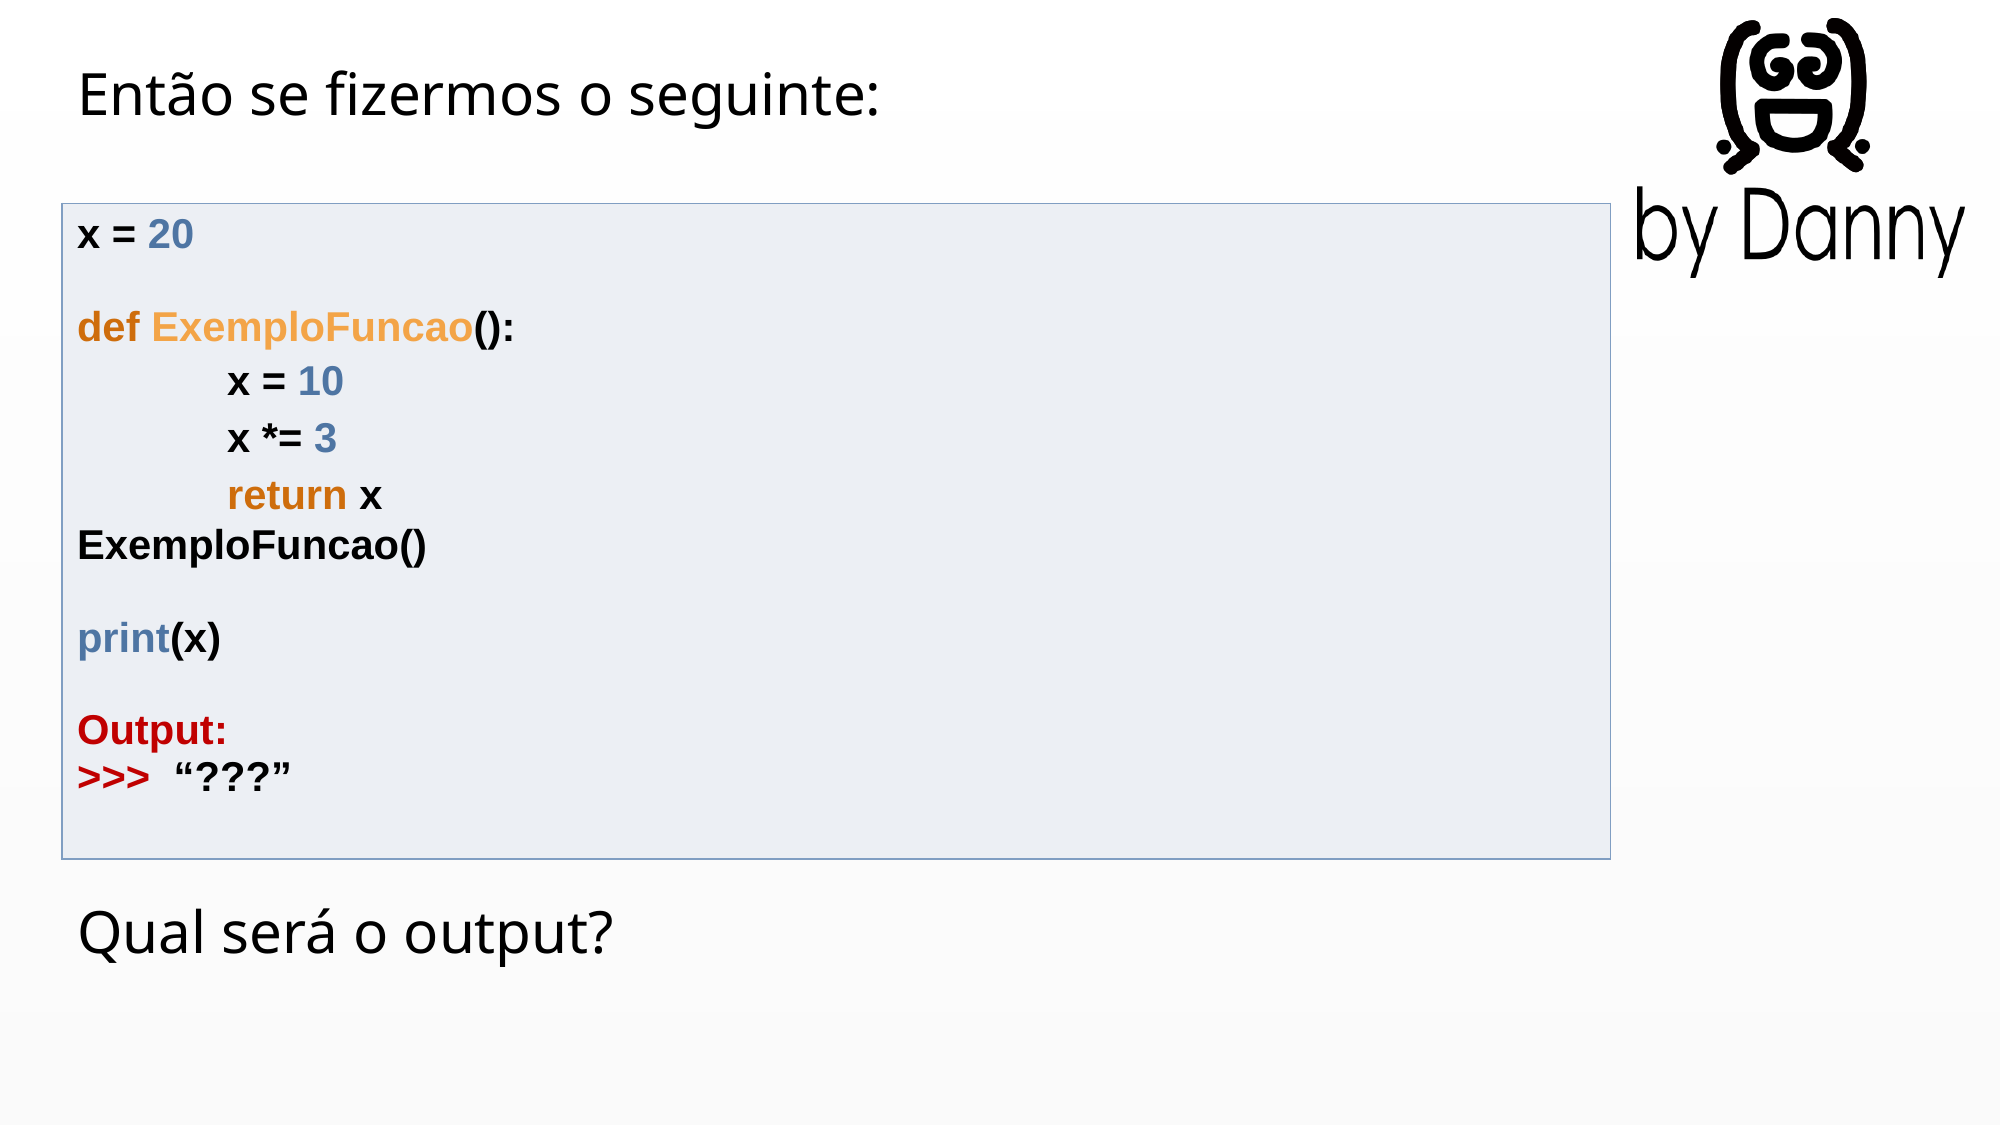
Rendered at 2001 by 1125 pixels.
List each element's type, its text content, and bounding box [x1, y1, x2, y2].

table_header x = 20 def ExemploFuncao(): x = 10 x *= 3 return x ExemploFuncao() print(x) Output: >>> “???” [63, 204, 1610, 858]
list Então se fizermos o seguinte: Qual será o output? [62, 57, 1725, 1018]
picture [1637, 18, 1965, 278]
